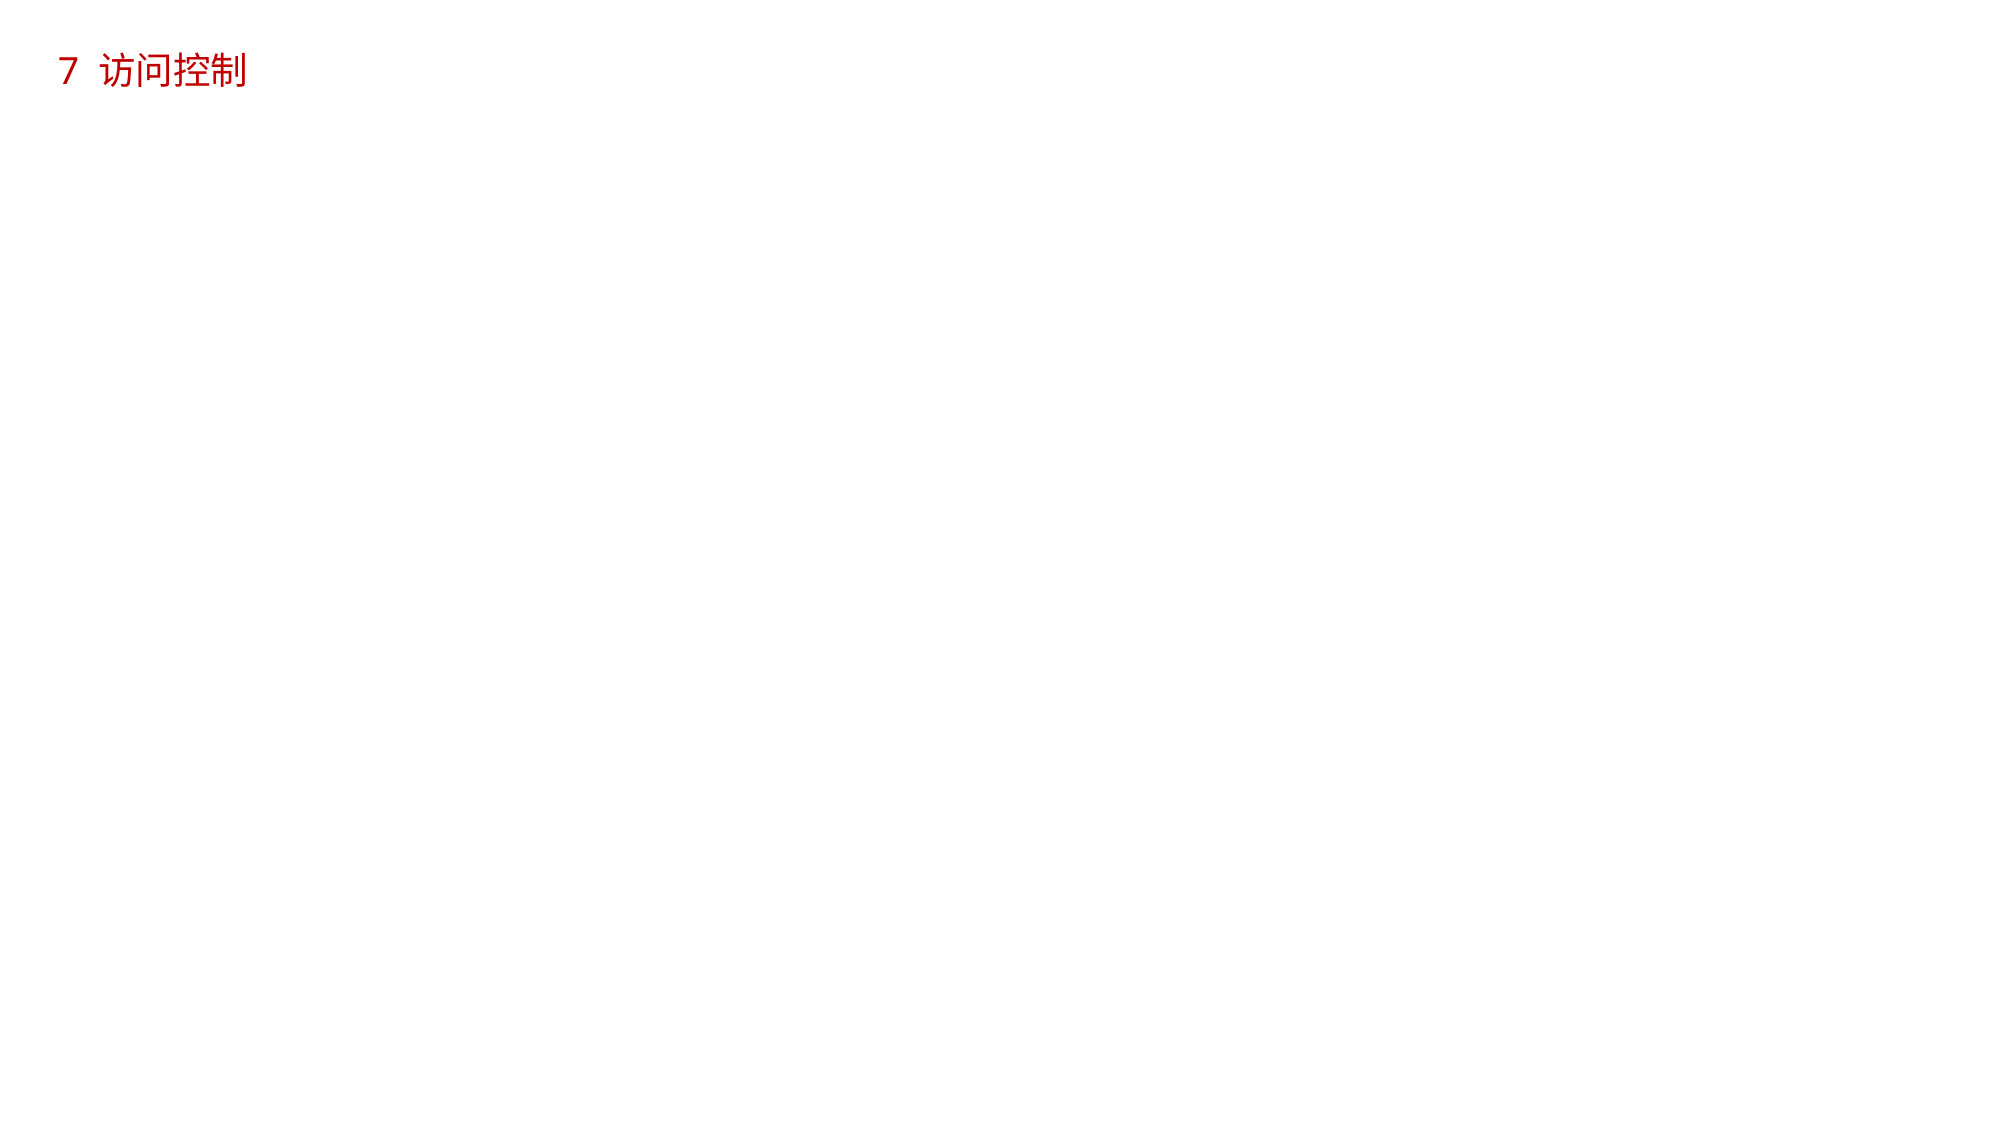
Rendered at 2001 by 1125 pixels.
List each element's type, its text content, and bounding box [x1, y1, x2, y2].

text_box 7 访问控制 [43, 39, 322, 100]
